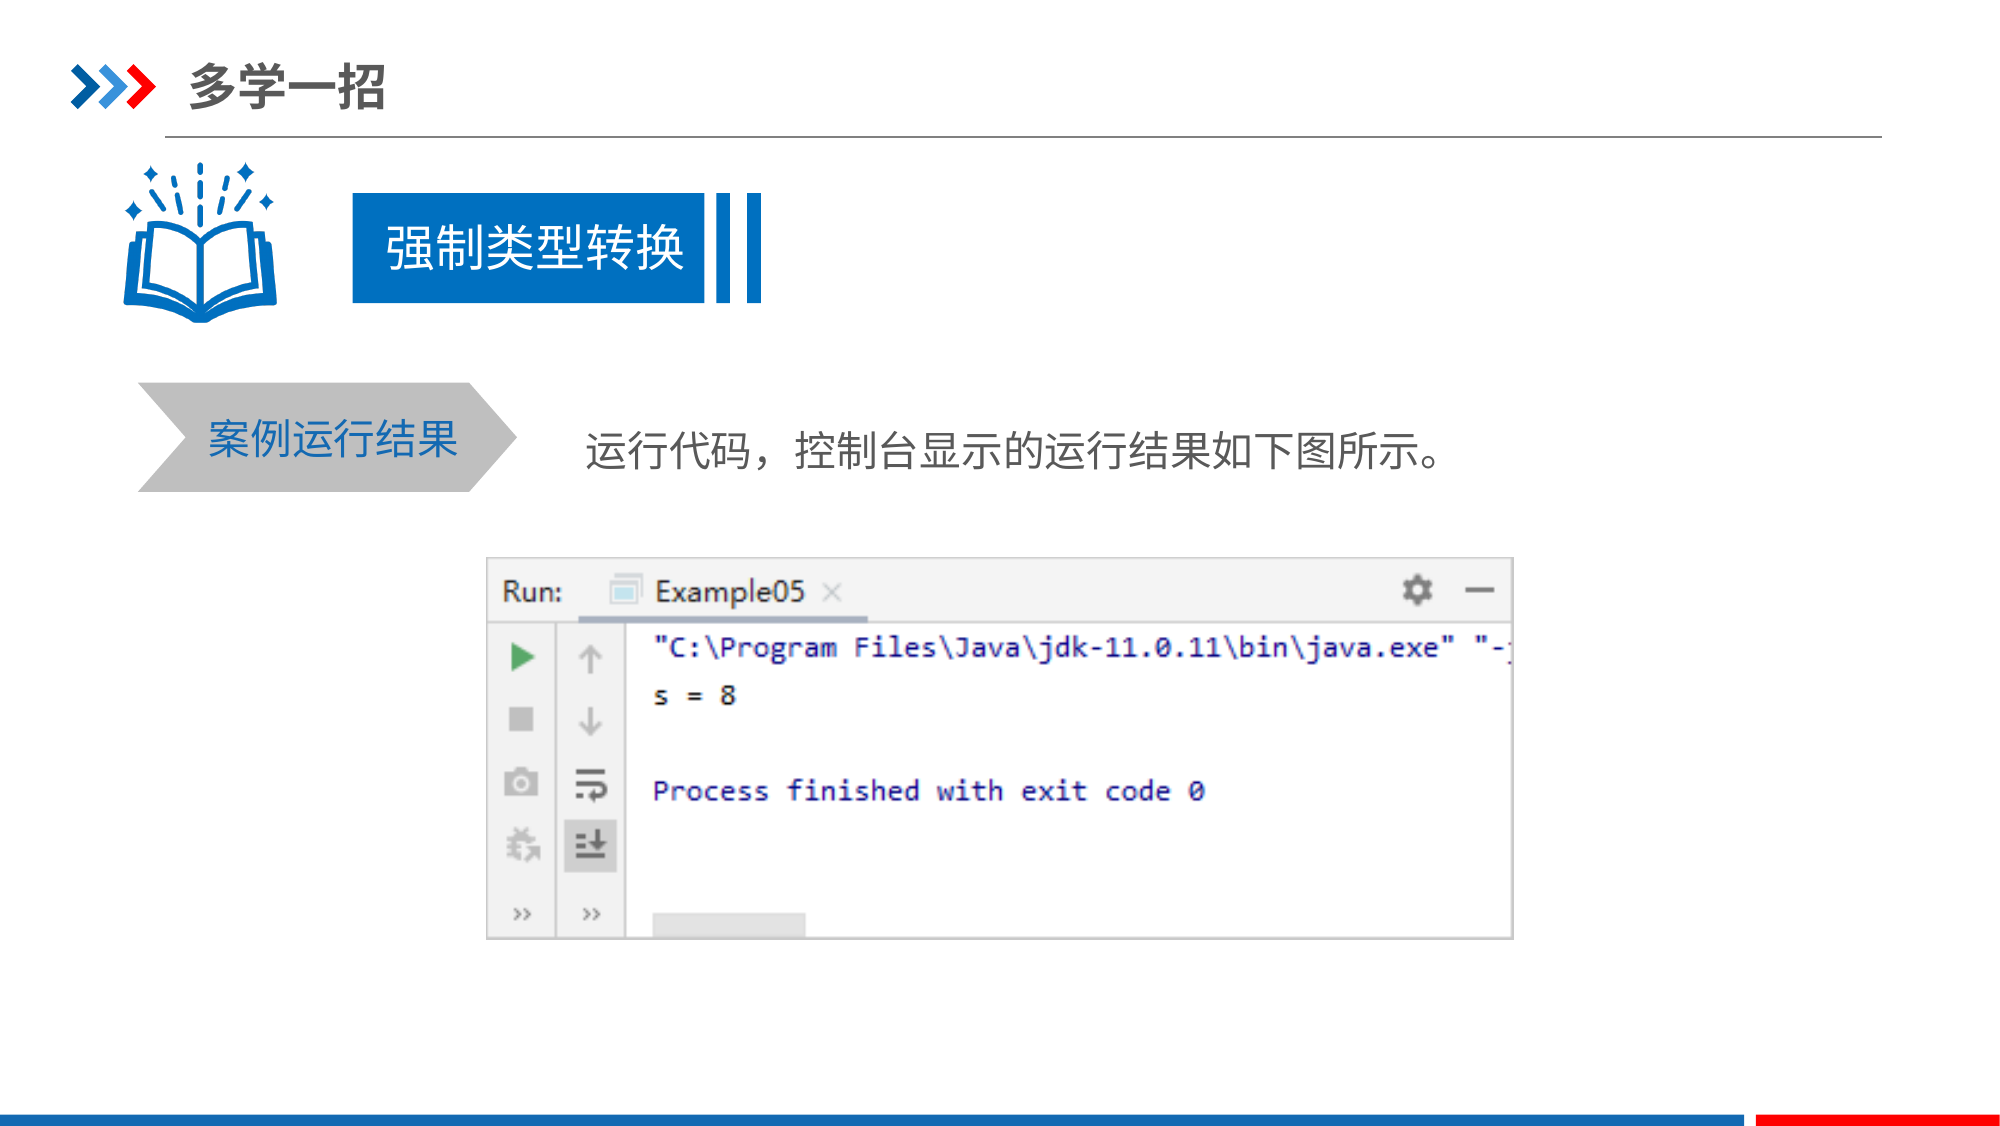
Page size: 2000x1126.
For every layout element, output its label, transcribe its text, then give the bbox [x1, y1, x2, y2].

text_box 案例运行结果 [193, 405, 474, 471]
picture [116, 158, 284, 326]
text_box 多学一招 [187, 43, 827, 127]
text_box [745, 191, 763, 305]
text_box [137, 382, 518, 492]
text_box [714, 191, 732, 305]
text_box [351, 191, 707, 305]
text_box 运行代码，控制台显示的运行结果如下图所示。 [570, 391, 1478, 482]
text_box 强制类型转换 [370, 209, 705, 285]
picture [485, 557, 1514, 940]
